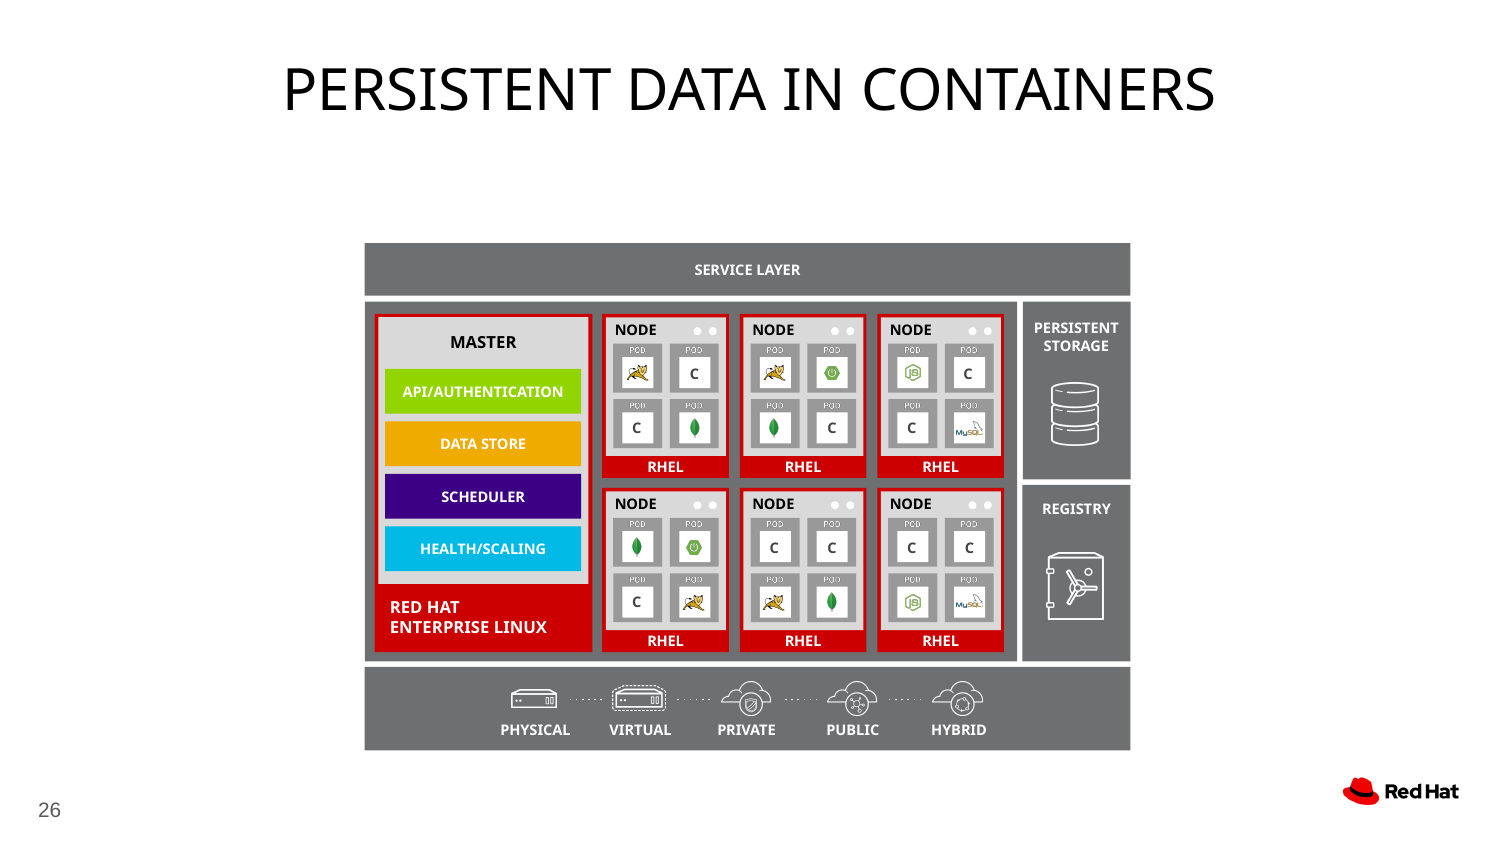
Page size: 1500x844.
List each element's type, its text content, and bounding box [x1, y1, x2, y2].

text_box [599, 479, 730, 653]
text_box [736, 305, 867, 479]
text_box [599, 305, 730, 479]
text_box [374, 313, 593, 653]
text_box [364, 301, 1017, 662]
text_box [874, 479, 1005, 653]
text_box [364, 666, 1131, 751]
text_box SERVICE LAYER [364, 243, 1131, 296]
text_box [1022, 484, 1131, 662]
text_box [1017, 301, 1136, 480]
picture [1325, 751, 1475, 831]
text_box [736, 485, 867, 653]
text_box [371, 308, 1007, 661]
slide_number ‹#› [16, 776, 77, 842]
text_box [874, 305, 1005, 479]
title PERSISTENT DATA IN CONTAINERS [135, 0, 1365, 175]
